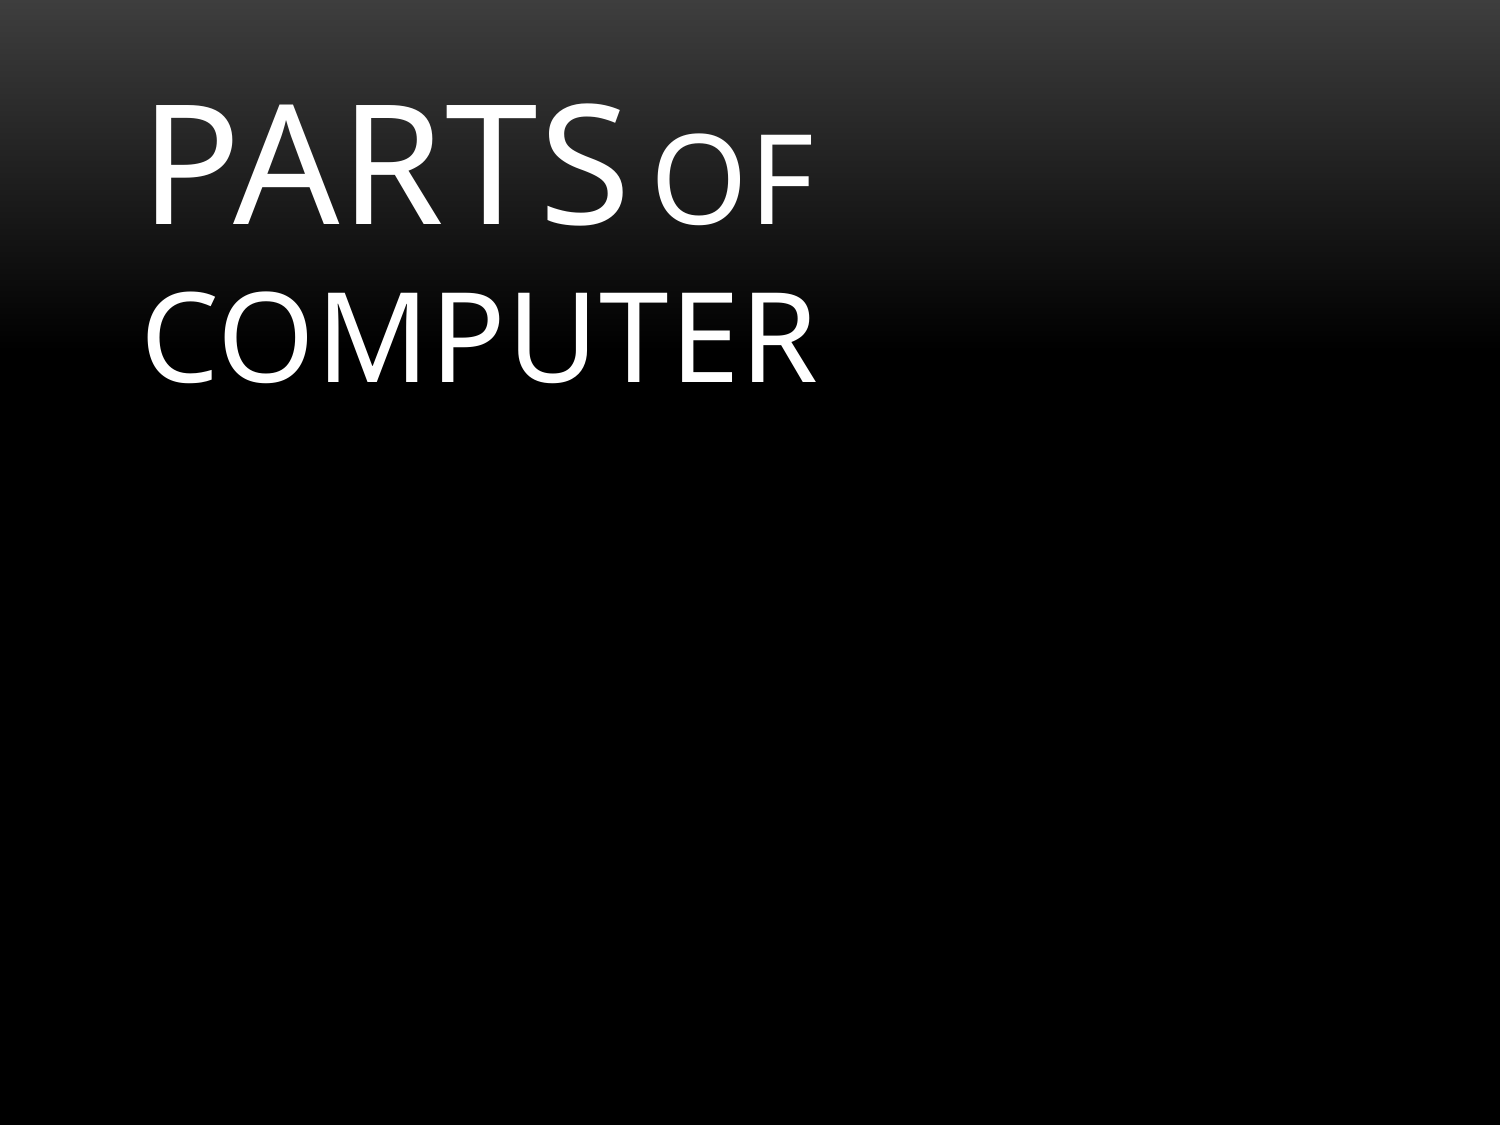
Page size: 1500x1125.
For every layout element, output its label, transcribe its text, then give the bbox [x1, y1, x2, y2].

title Parts of computer [125, 50, 1288, 350]
